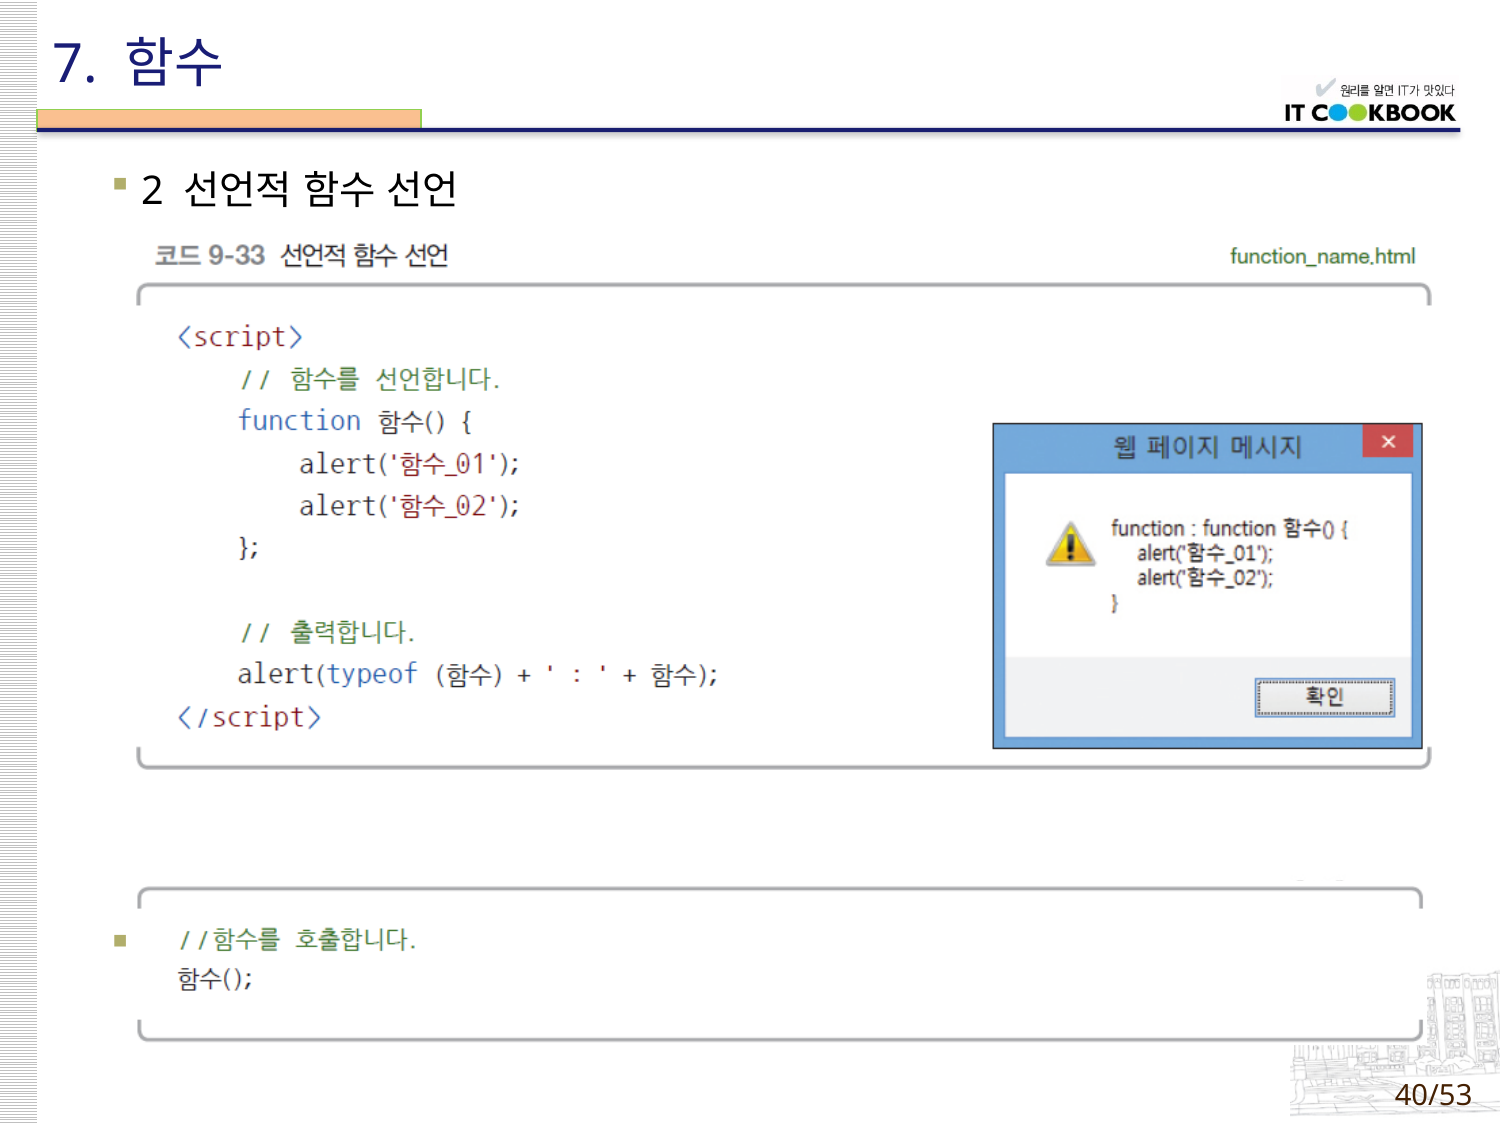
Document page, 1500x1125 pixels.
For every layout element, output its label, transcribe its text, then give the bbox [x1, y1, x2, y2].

picture [1397, 1091, 1405, 1098]
picture [135, 242, 1432, 775]
picture [1415, 1091, 1424, 1103]
picture [1290, 874, 1500, 1125]
title 7. 함수 [37, 13, 1278, 109]
list 2 선언적 함수 선언 함수 호출 [37, 152, 1463, 1091]
picture [135, 881, 1428, 1045]
picture [1281, 75, 1459, 123]
